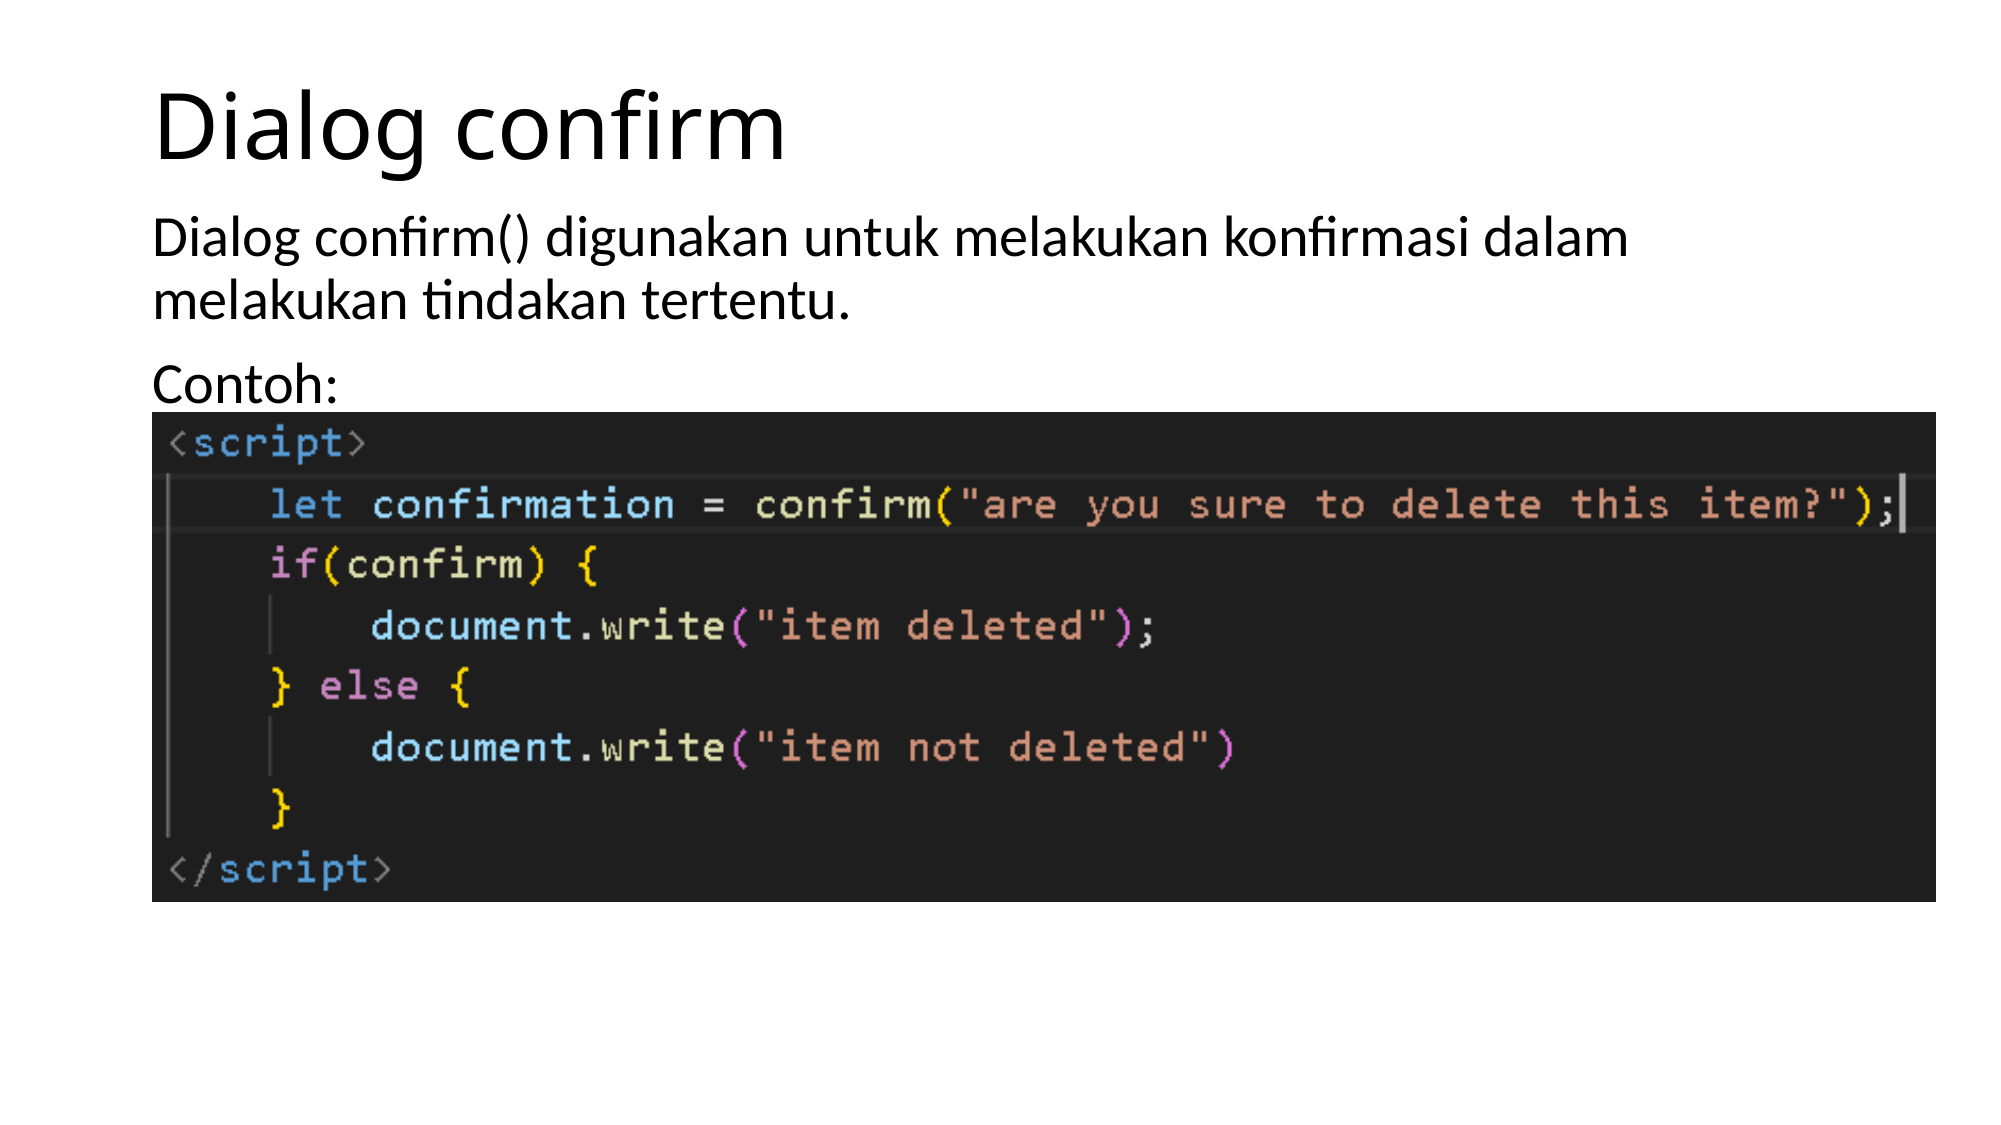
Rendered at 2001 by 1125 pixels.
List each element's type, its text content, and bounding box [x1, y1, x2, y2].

list Dialog confirm() digunakan untuk melakukan konfirmasi dalam melakukan tindakan tertentu. Contoh: [137, 198, 1863, 1014]
title Dialog confirm [137, 59, 1863, 198]
picture [152, 412, 1936, 902]
